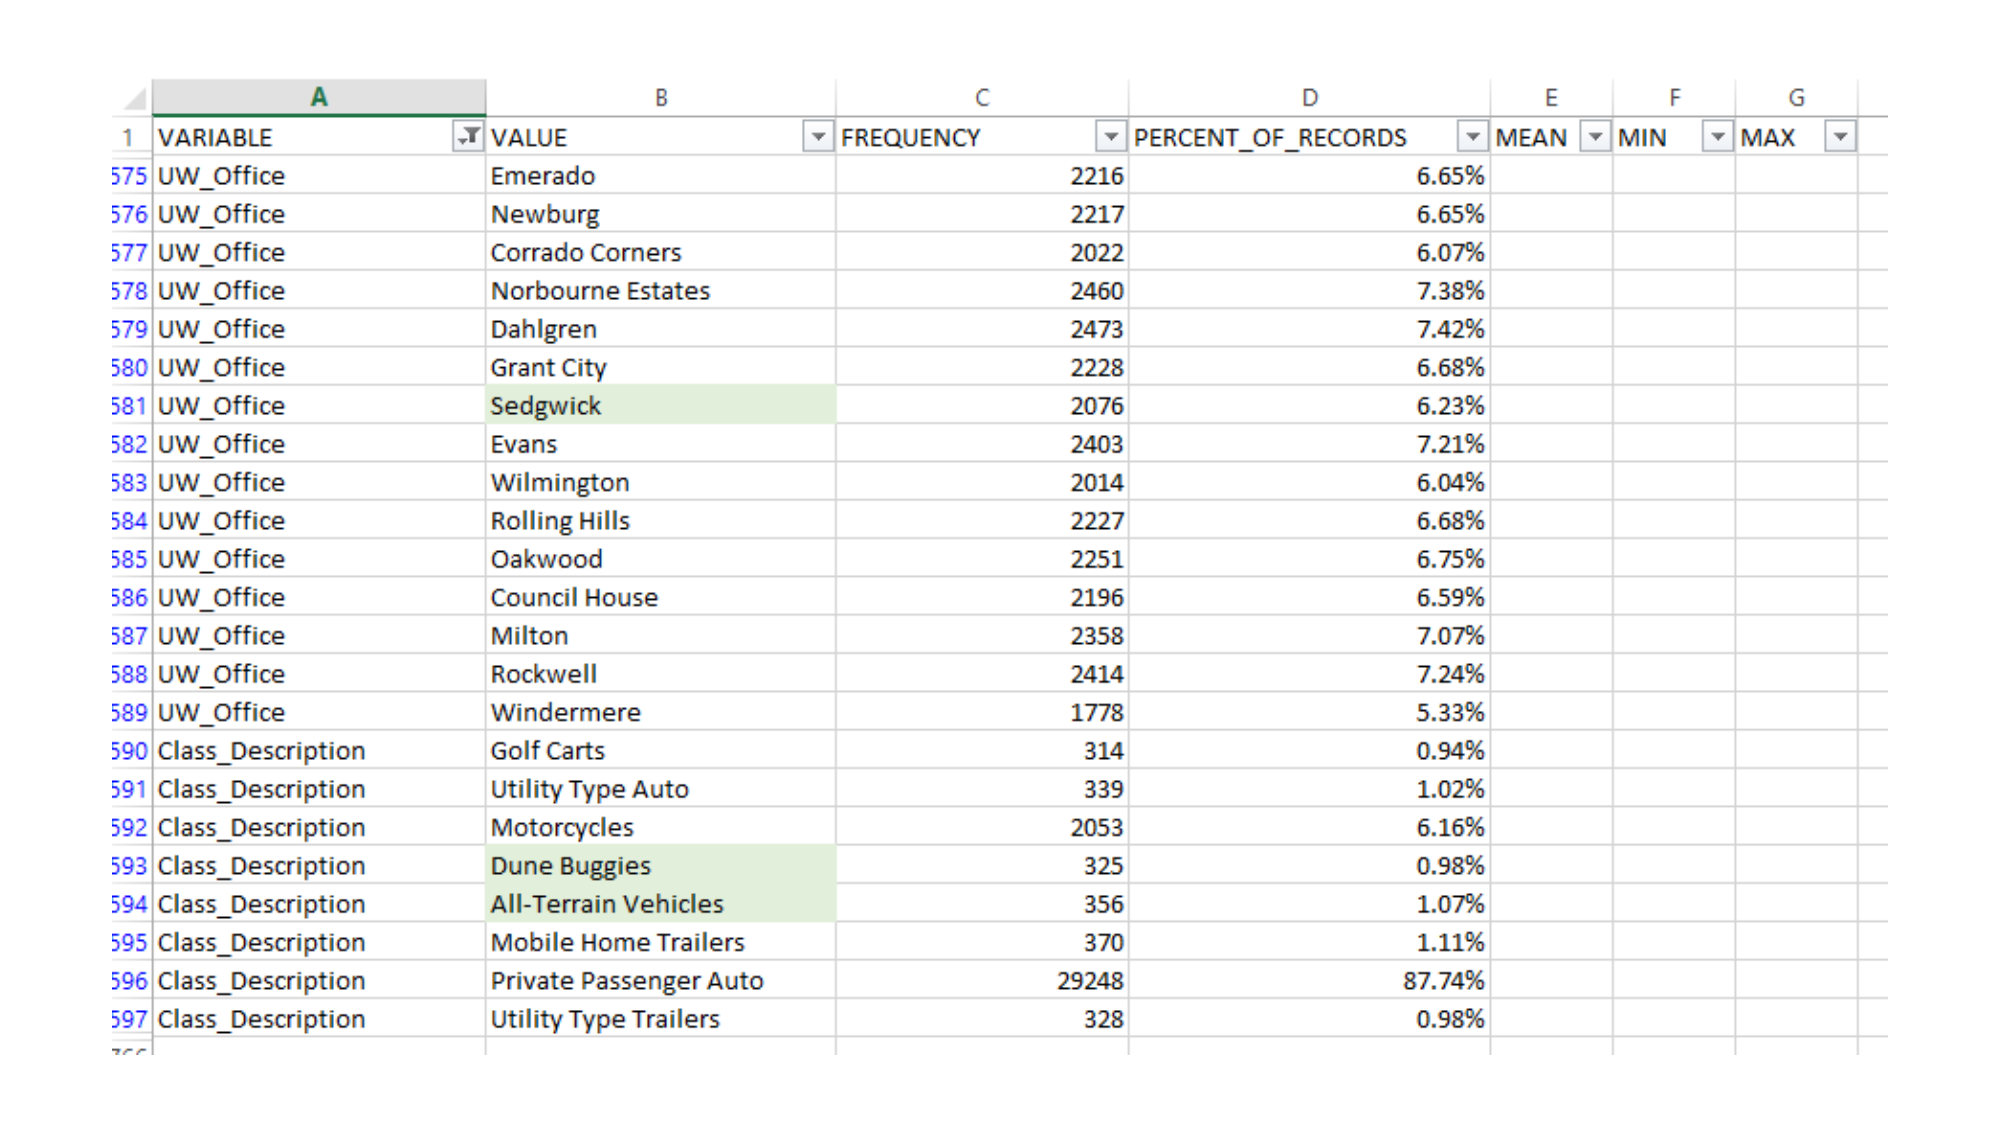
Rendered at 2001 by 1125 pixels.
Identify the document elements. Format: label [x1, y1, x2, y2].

picture [112, 70, 1888, 1055]
